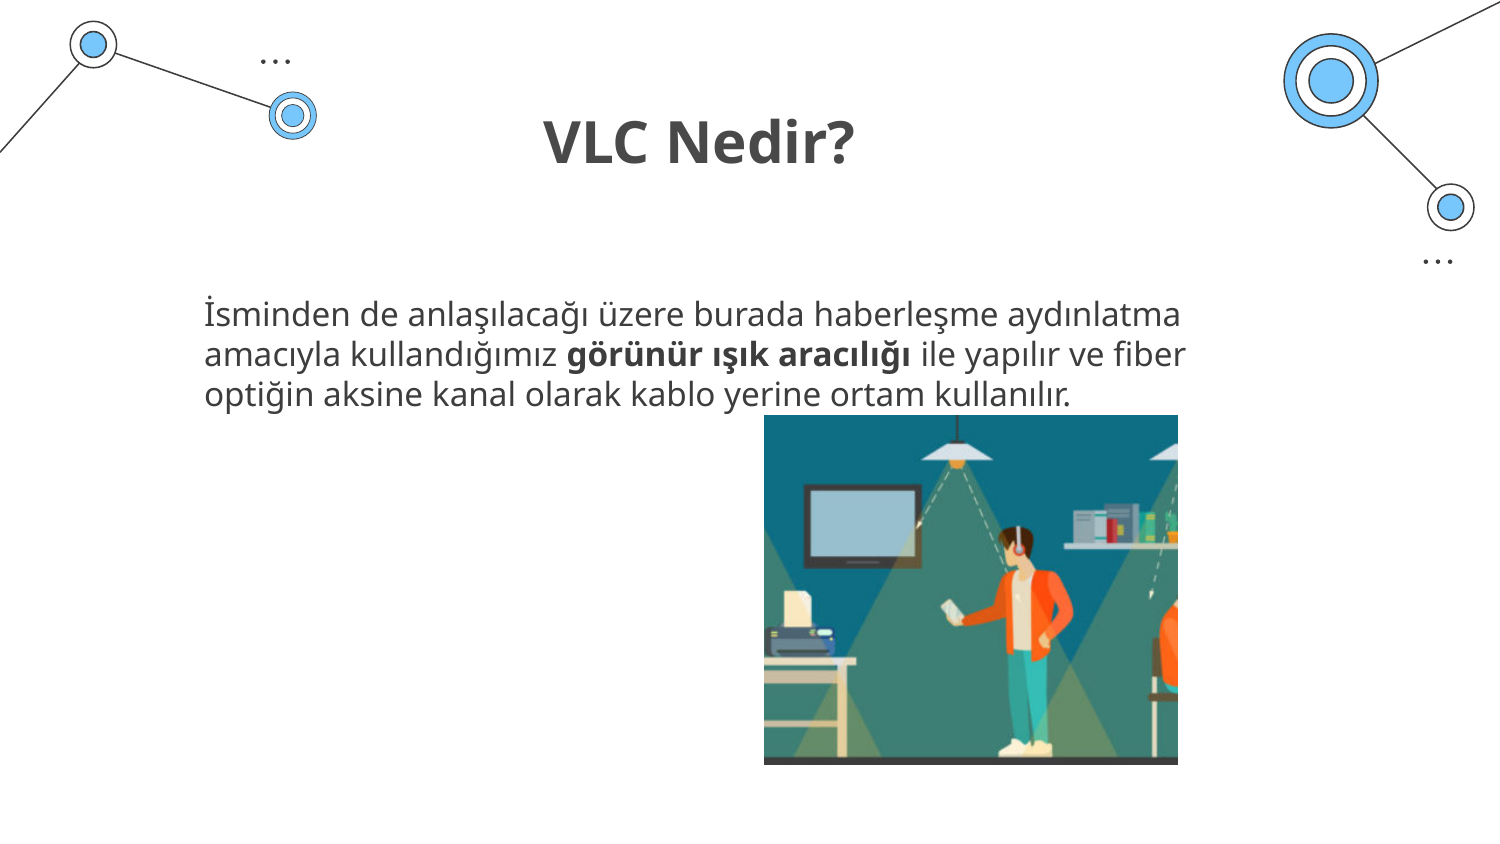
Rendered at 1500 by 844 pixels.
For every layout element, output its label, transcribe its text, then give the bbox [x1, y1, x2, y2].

title VLC Nedir? [207, 89, 1193, 188]
text_box İsminden de anlaşılacağı üzere burada haberleşme aydınlatma amacıyla kullandığımız görünür ışık aracılığı ile yapılır ve fiber optiğin aksine kanal olarak kablo yerine ortam kullanılır. [189, 285, 1311, 420]
picture [764, 415, 1178, 765]
